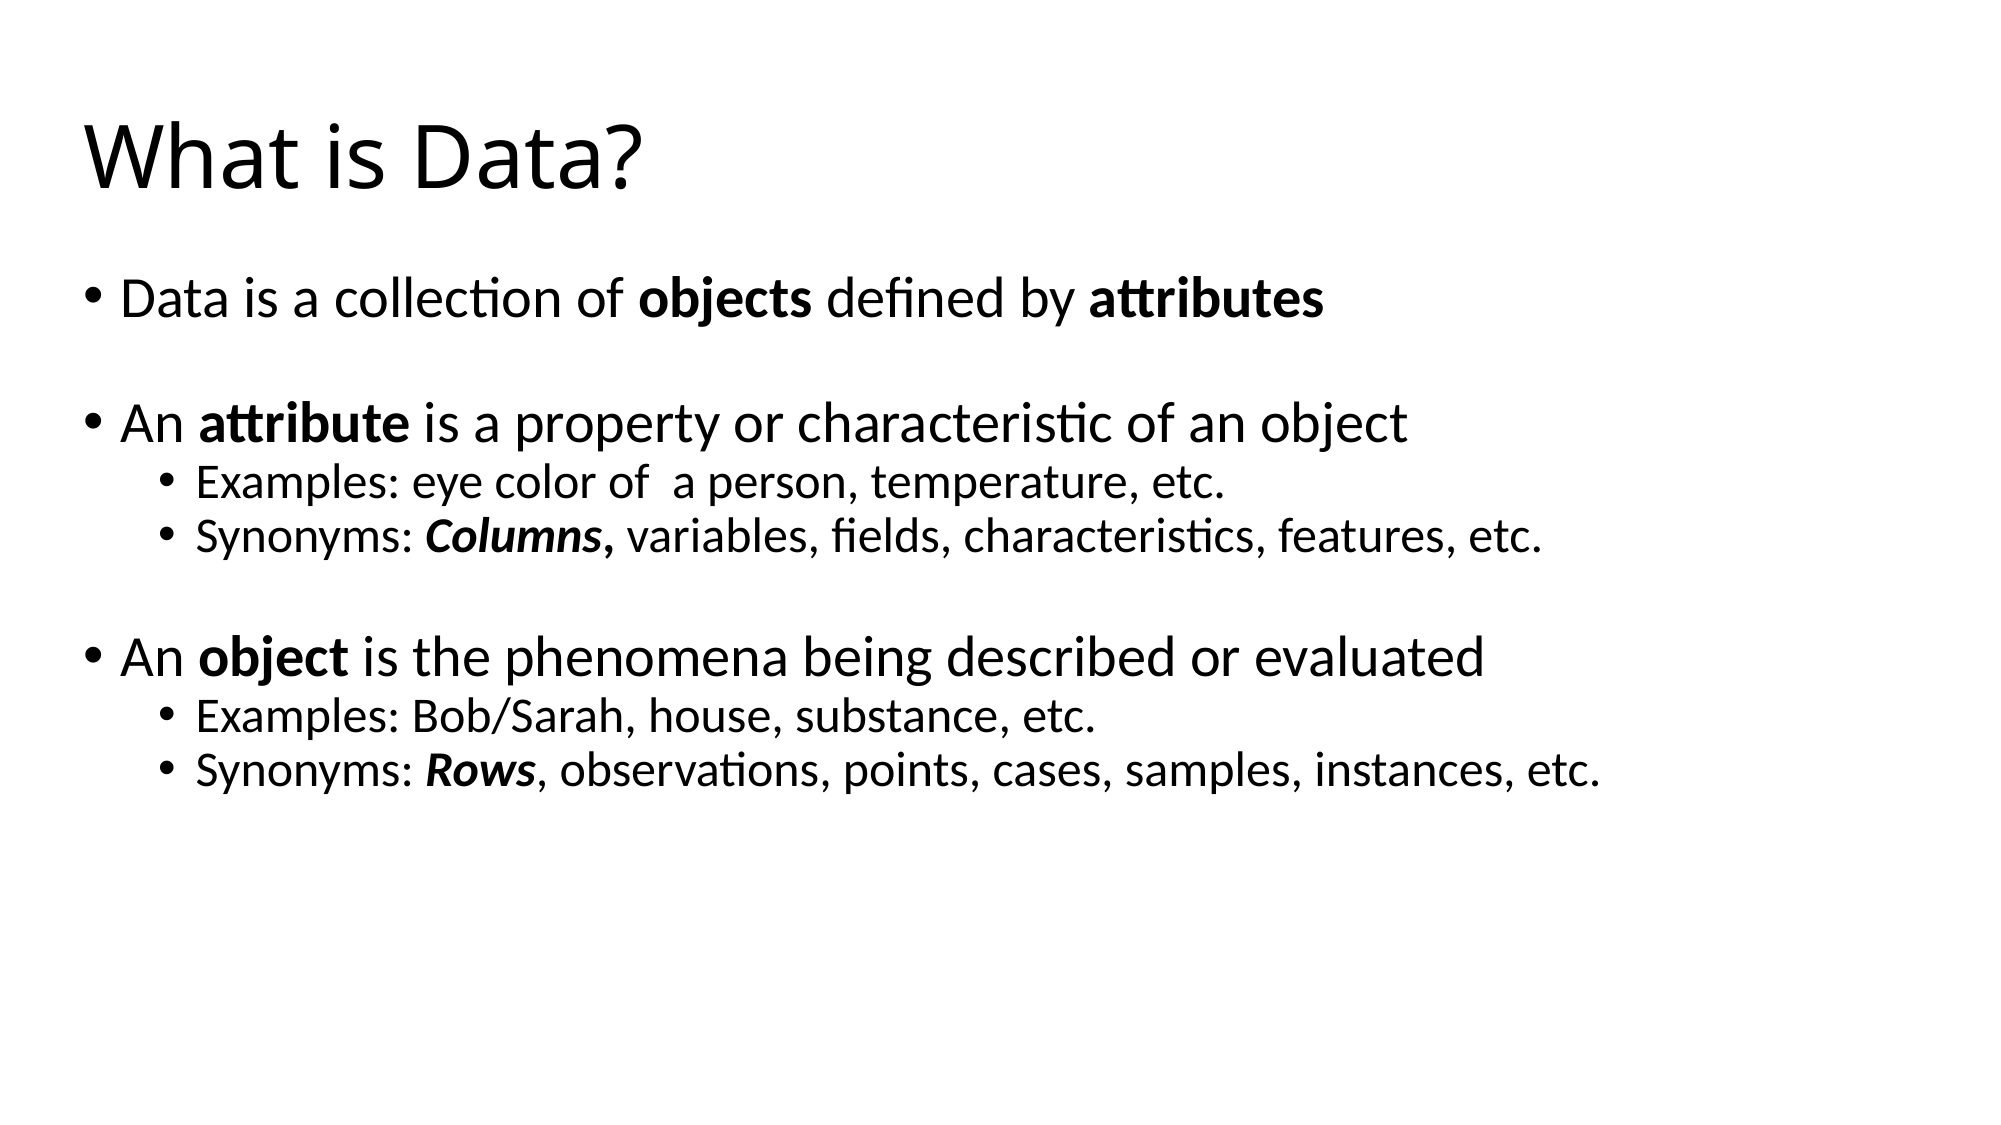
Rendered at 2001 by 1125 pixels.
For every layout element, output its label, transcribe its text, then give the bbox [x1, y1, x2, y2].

list Data is a collection of objects defined by attributes An attribute is a property or characteristic of an object Examples: eye color of a person, temperature, etc. Synonyms: Columns, variables, fields, characteristics, features, etc. An object is the phenomena being described or evaluated Examples: Bob/Sarah, house, substance, etc. Synonyms: Rows, observations, points, cases, samples, instances, etc. [68, 252, 1886, 1000]
title What is Data? [68, 97, 1932, 223]
